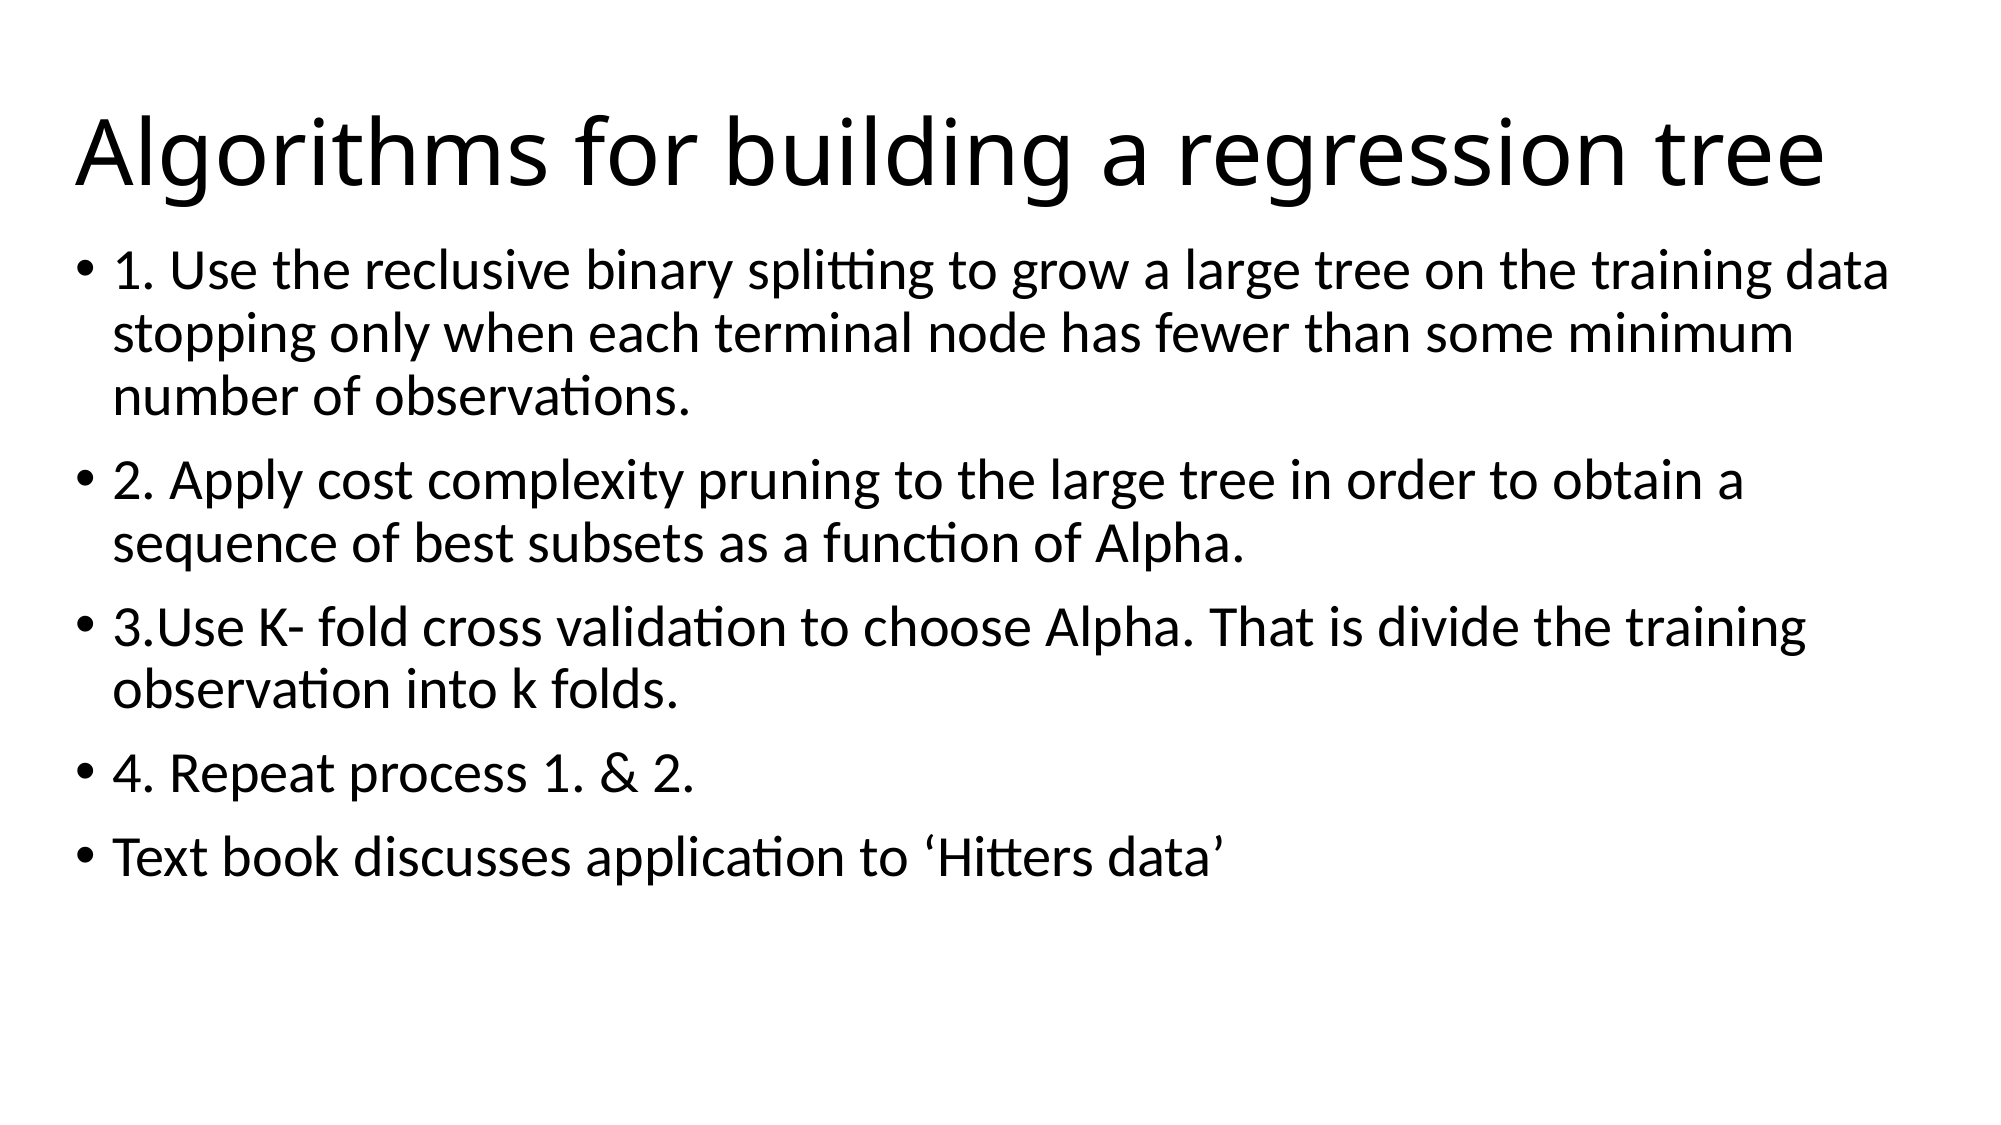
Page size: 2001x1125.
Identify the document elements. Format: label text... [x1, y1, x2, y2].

list 1. Use the reclusive binary splitting to grow a large tree on the training data stopping only when each terminal node has fewer than some minimum number of observations. 2. Apply cost complexity pruning to the large tree in order to obtain a sequence of best subsets as a function of Alpha. 3.Use K- fold cross validation to choose Alpha. That is divide the training observation into k folds. 4. Repeat process 1. & 2. Text book discusses application to ‘Hitters data’ [60, 231, 1940, 1023]
title Algorithms for building a regression tree [60, 37, 1940, 213]
